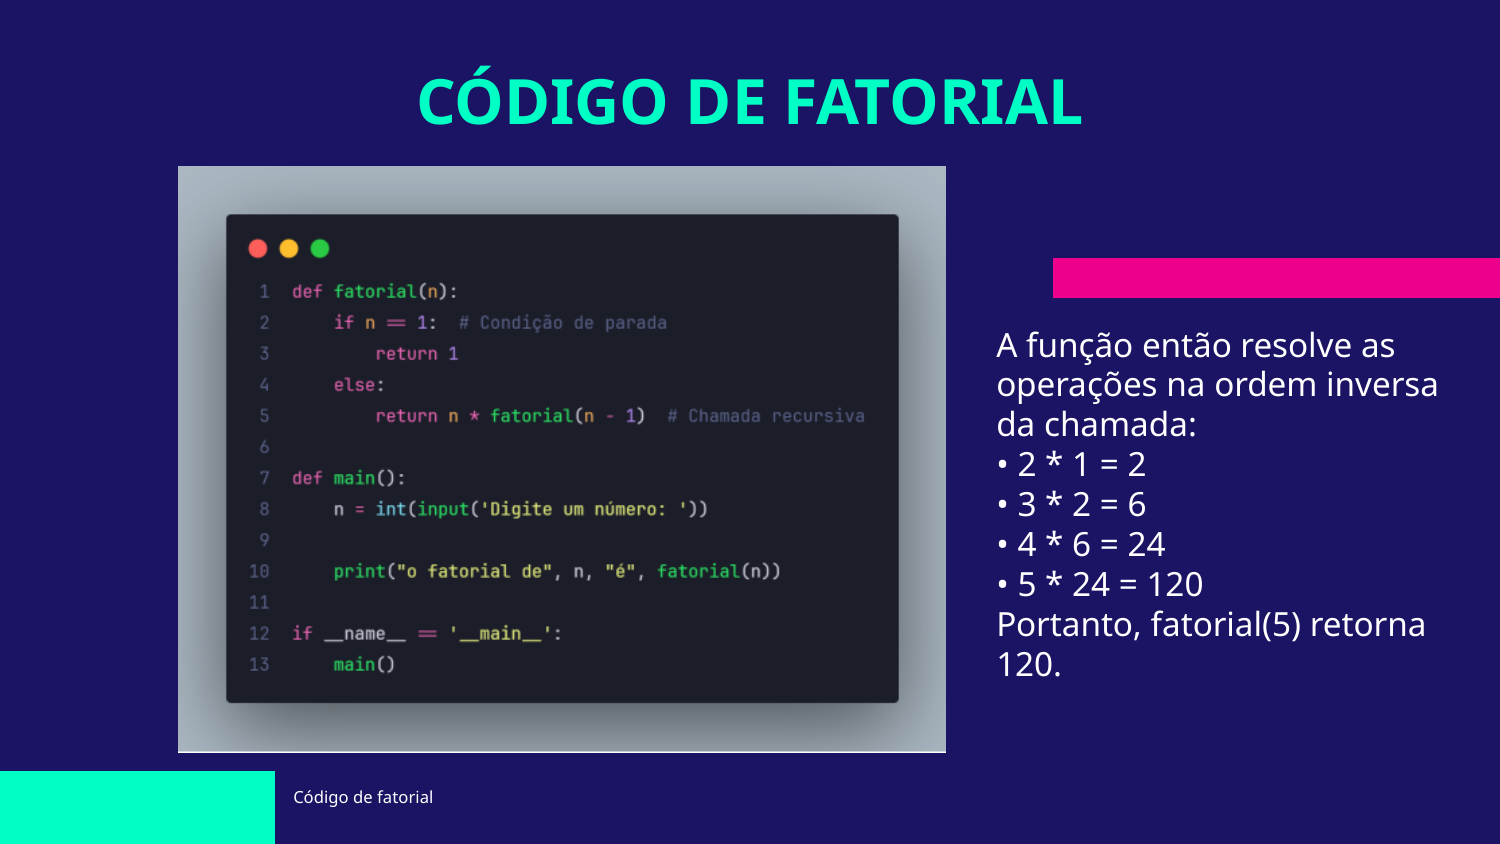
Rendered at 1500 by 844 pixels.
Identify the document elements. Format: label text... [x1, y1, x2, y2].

title CÓDIGO DE FATORIAL [209, 47, 1291, 157]
text_box Código de fatorial [278, 767, 684, 826]
text_box A função então resolve as operações na ordem inversa da chamada: • 2 * 1 = 2 • 3 * 2 = 6 • 4 * 6 = 24 • 5 * 24 = 120 Portanto, fatorial(5) retorna 120. [981, 316, 1486, 691]
picture [177, 166, 946, 753]
